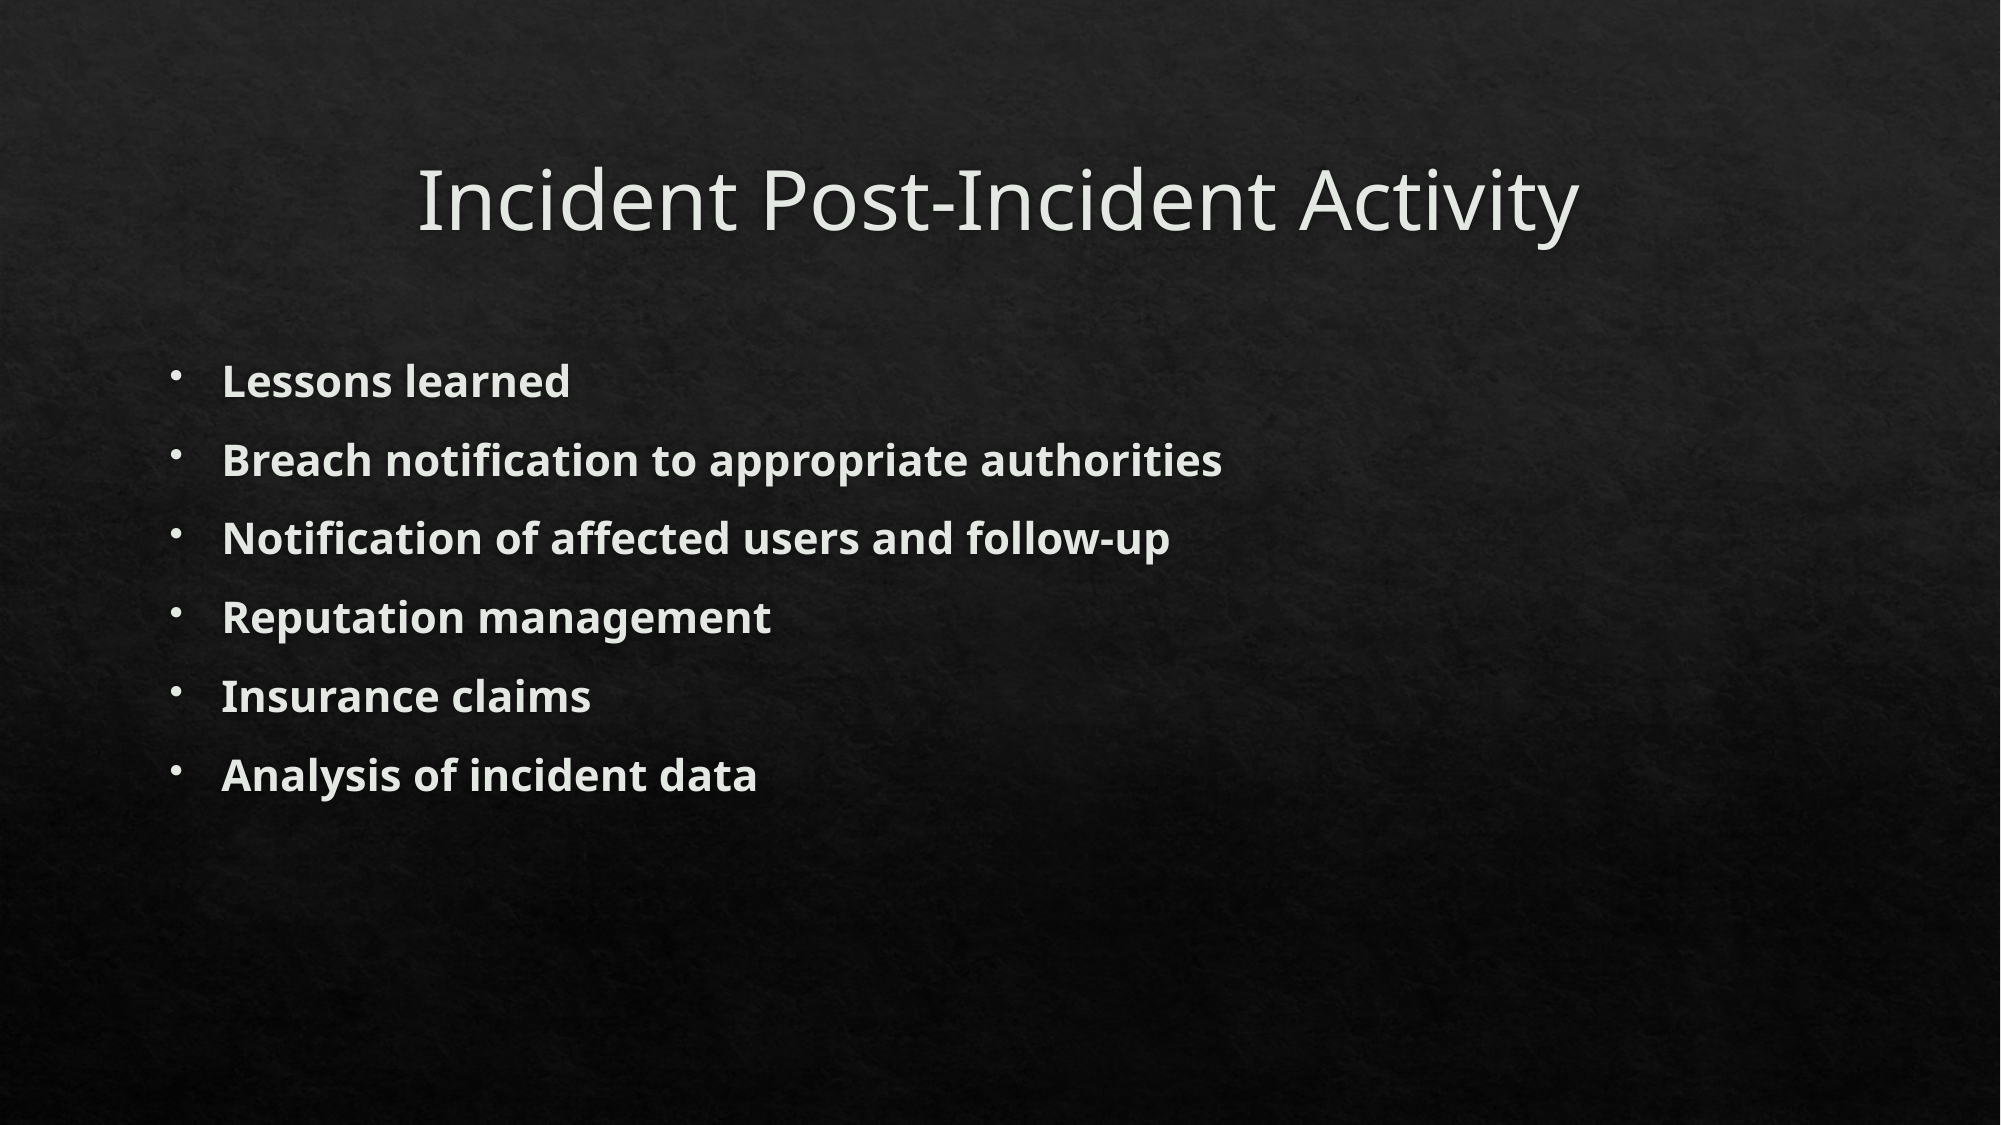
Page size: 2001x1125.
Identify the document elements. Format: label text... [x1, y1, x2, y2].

list Lessons learned Breach notification to appropriate authorities Notification of affected users and follow-up Reputation management Insurance claims Analysis of incident data [149, 340, 1849, 1025]
title Incident Post-Incident Activity [149, 99, 1849, 307]
